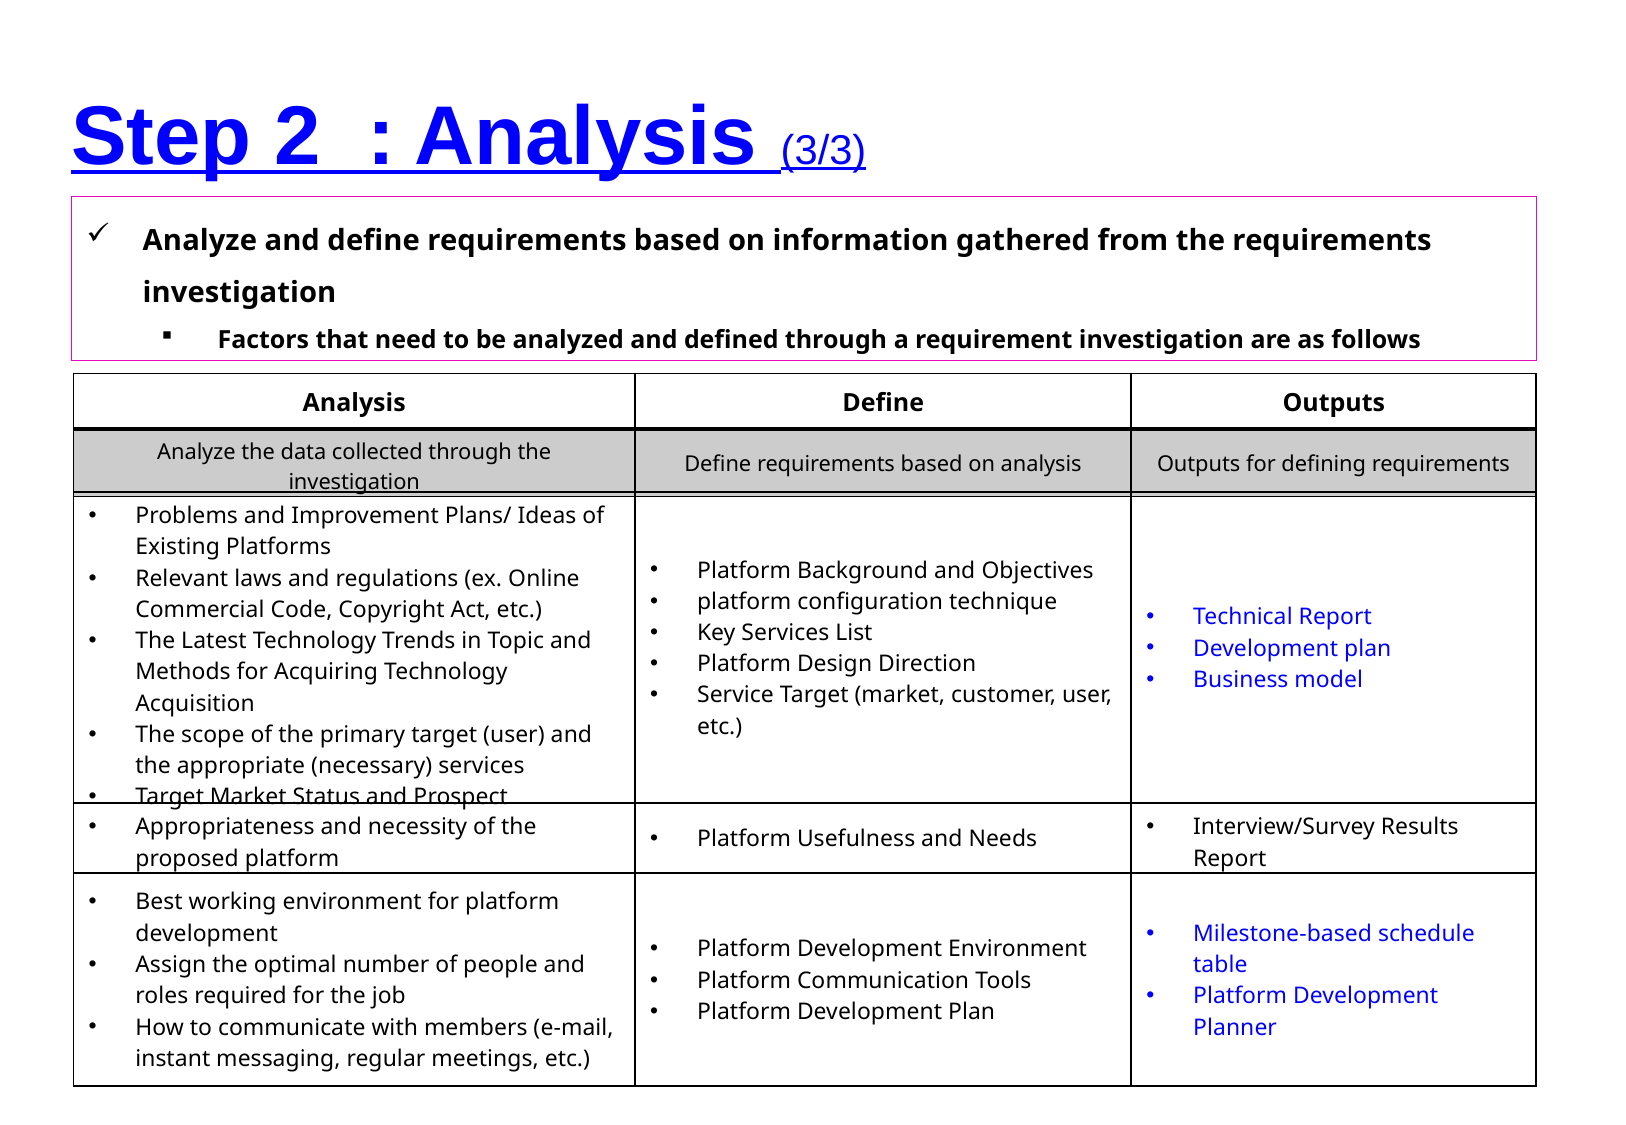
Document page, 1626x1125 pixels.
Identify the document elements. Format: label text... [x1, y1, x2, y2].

table_cell Define requirements based on analysis [636, 431, 1130, 491]
table_header Outputs [1132, 374, 1535, 427]
table_cell Milestone-based schedule table Platform Development Planner [1132, 874, 1535, 1085]
table_cell Outputs for defining requirements [1132, 431, 1535, 491]
table_cell Platform Usefulness and Needs [636, 804, 1130, 872]
table_header Problems and Improvement Plans/ Ideas of Existing Platforms Relevant laws and regulations (ex. Online Commercial Code, Copyright Act, etc.) The Latest Technology Trends in Topic and Methods for Acquiring Technology Acquisition The scope of the primary target (user) and the appropriate (necessary) services Target Market Status and Prospect [74, 493, 634, 802]
table_cell Interview/Survey Results Report [1132, 804, 1535, 872]
table_cell Best working environment for platform development Assign the optimal number of people and roles required for the job How to communicate with members (e-mail, instant messaging, regular meetings, etc.) [74, 874, 634, 1085]
text_box Analyze and define requirements based on information gathered from the requirements investigation Factors that need to be analyzed and defined through a requirement investigation are as follows [71, 196, 1537, 361]
table_header Define [636, 374, 1130, 427]
table_cell Platform Development Environment Platform Communication Tools Platform Development Plan [636, 874, 1130, 1085]
table_cell Appropriateness and necessity of the proposed platform [74, 804, 634, 872]
table_header Analysis [74, 374, 634, 427]
text_box Step 2 : Analysis (3/3) [56, 74, 1368, 189]
table_cell Analyze the data collected through the investigation [74, 431, 634, 491]
table_header Technical Report Development plan Business model [1132, 493, 1535, 802]
table_header Platform Background and Objectives platform configuration technique Key Services List Platform Design Direction Service Target (market, customer, user, etc.) [636, 493, 1130, 802]
